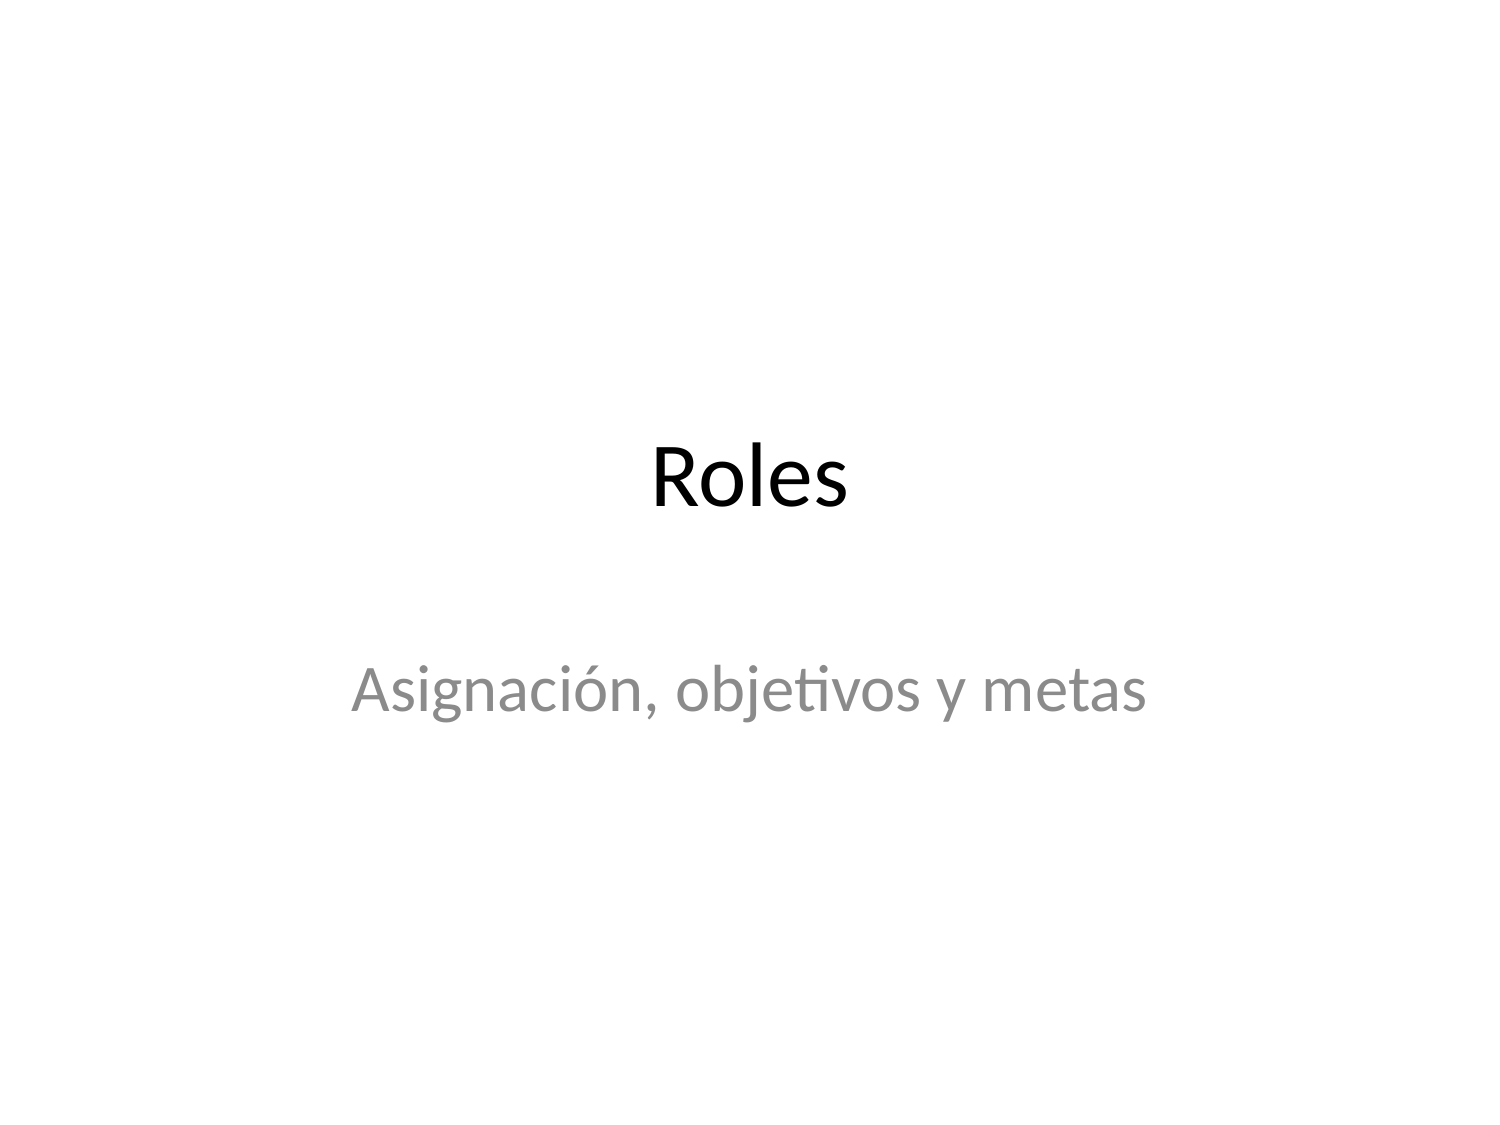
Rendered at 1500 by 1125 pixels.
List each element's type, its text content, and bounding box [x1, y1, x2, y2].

title Roles [112, 349, 1388, 591]
subtitle Asignación, objetivos y metas [225, 637, 1275, 925]
